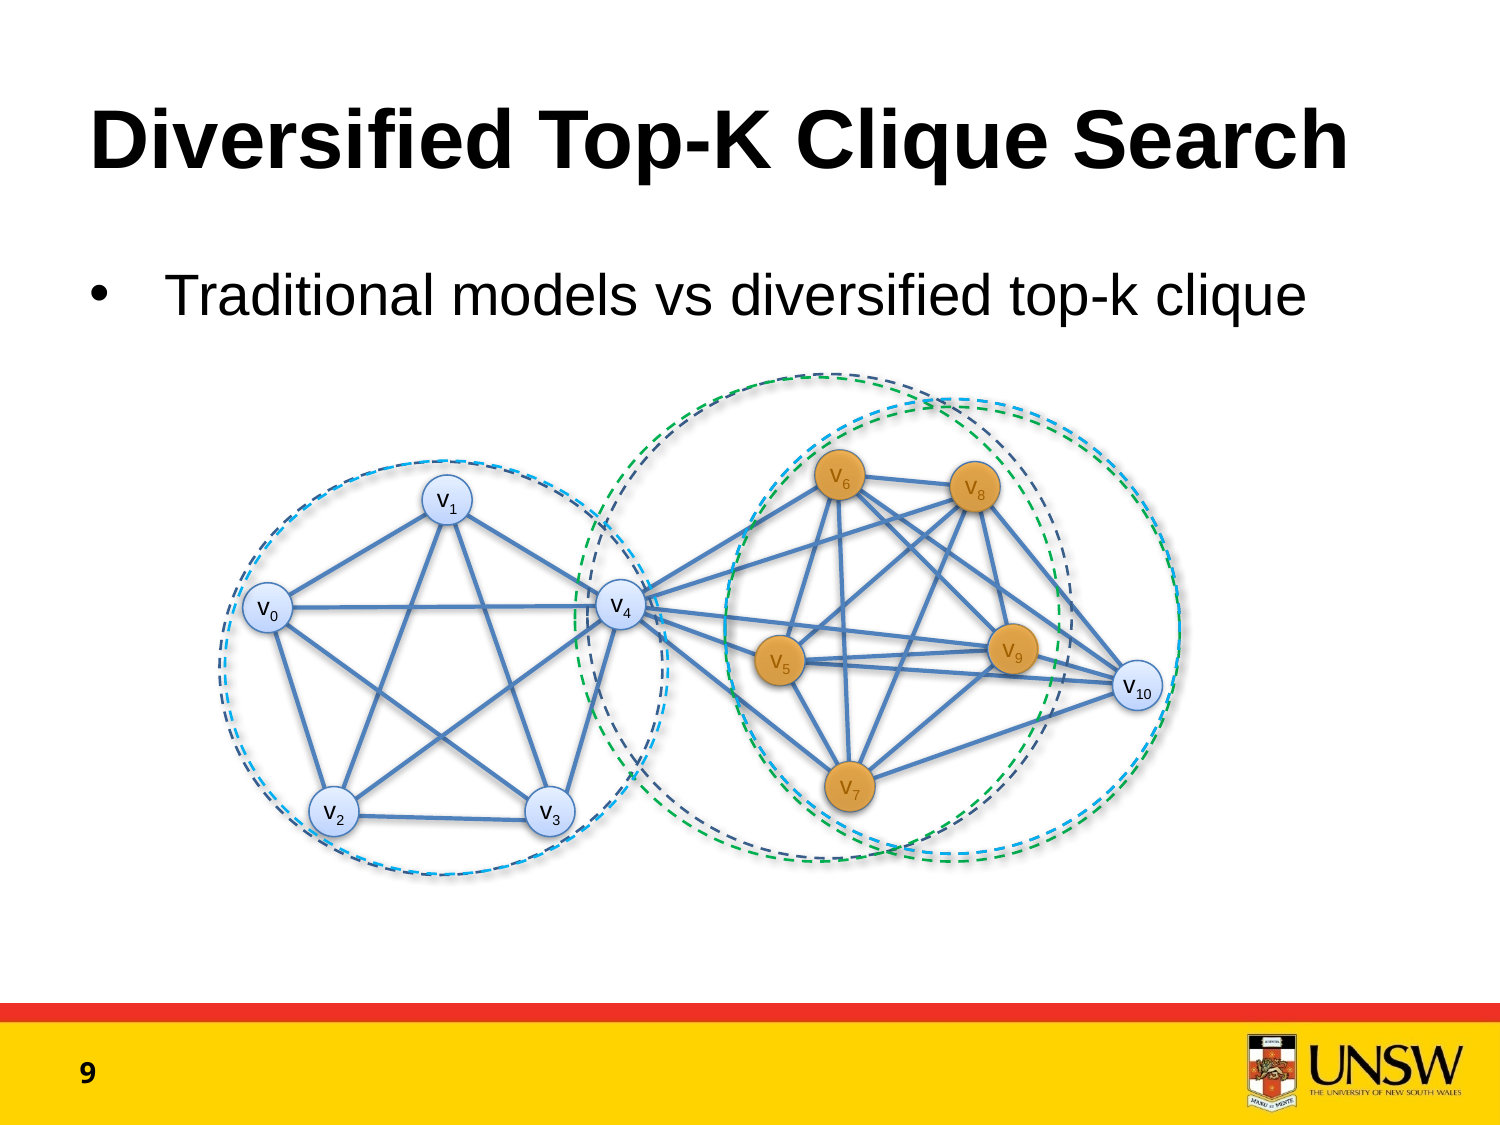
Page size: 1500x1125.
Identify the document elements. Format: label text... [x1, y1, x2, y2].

text_box [1141, 501, 1182, 754]
text_box [826, 796, 874, 813]
text_box [620, 375, 921, 474]
text_box [315, 486, 331, 497]
text_box [830, 371, 934, 396]
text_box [1013, 473, 1138, 486]
list Traditional models vs diversified top-k clique [75, 249, 1425, 333]
picture [0, 1003, 1500, 1125]
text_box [332, 605, 621, 816]
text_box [1016, 486, 1138, 686]
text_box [452, 500, 559, 603]
title Diversified Top-K Clique Search [74, 77, 1426, 209]
text_box [797, 794, 1106, 856]
text_box [955, 461, 995, 471]
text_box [1016, 694, 1138, 787]
text_box [238, 752, 250, 777]
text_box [333, 500, 450, 603]
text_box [620, 490, 982, 603]
text_box [646, 794, 873, 864]
text_box [814, 449, 866, 471]
text_box [222, 549, 262, 777]
text_box [217, 543, 262, 751]
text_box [620, 474, 838, 489]
text_box [786, 396, 1122, 472]
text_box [837, 473, 1013, 604]
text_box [620, 604, 773, 661]
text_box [559, 500, 614, 603]
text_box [267, 499, 333, 604]
text_box [319, 458, 578, 498]
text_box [855, 656, 1013, 787]
text_box [306, 830, 587, 877]
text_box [773, 604, 1013, 650]
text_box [620, 657, 851, 787]
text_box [263, 607, 330, 822]
text_box [605, 486, 615, 498]
